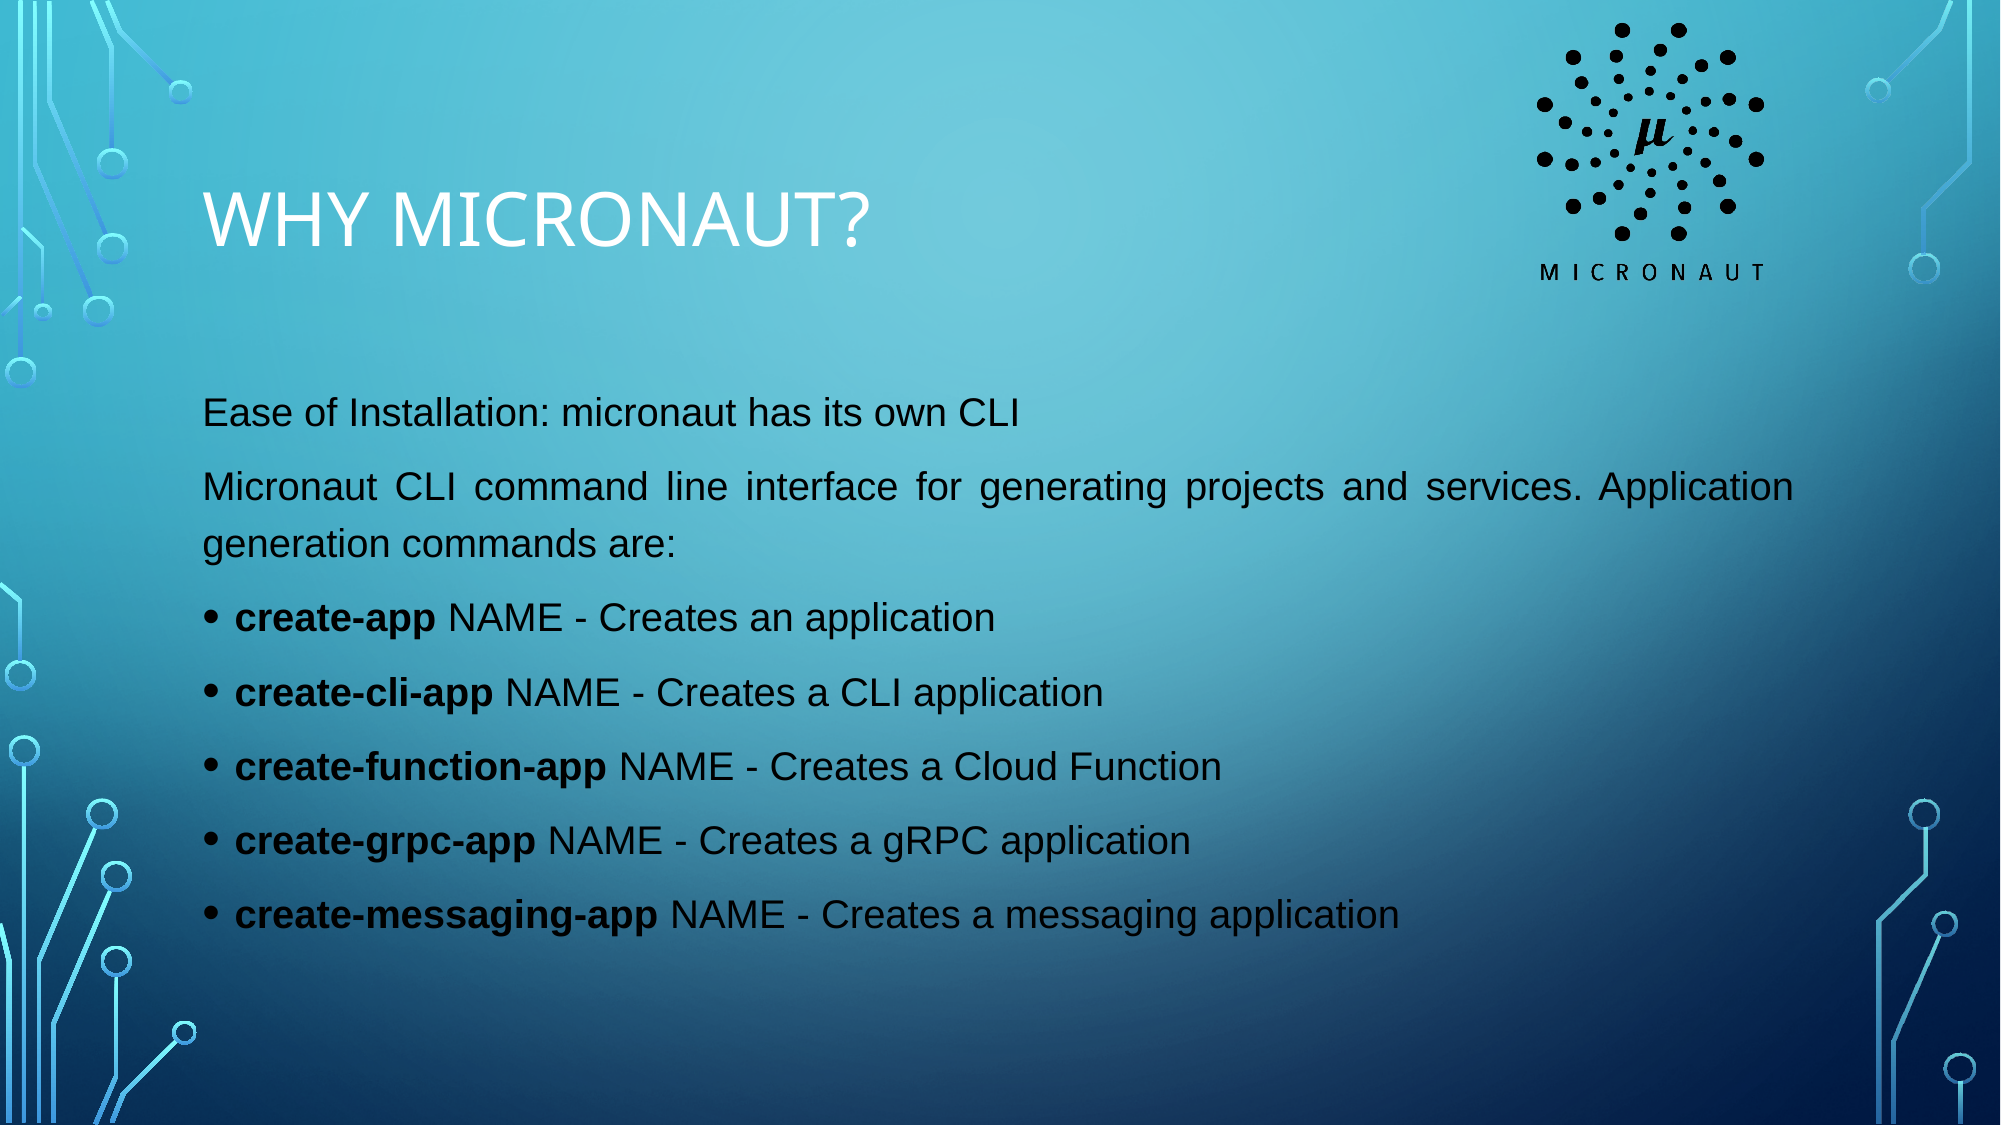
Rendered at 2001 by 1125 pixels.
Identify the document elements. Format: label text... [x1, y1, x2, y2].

list Ease of Installation: micronaut has its own CLI Micronaut CLI command line interface for generating projects and services. Application generation commands are: create-app NAME - Creates an application create-cli-app NAME - Creates a CLI application create-function-app NAME - Creates a Cloud Function create-grpc-app NAME - Creates a gRPC application create-messaging-app NAME - Creates a messaging application [187, 369, 1813, 950]
picture [1467, 0, 1833, 335]
title Why micronaut? [187, 101, 1813, 344]
